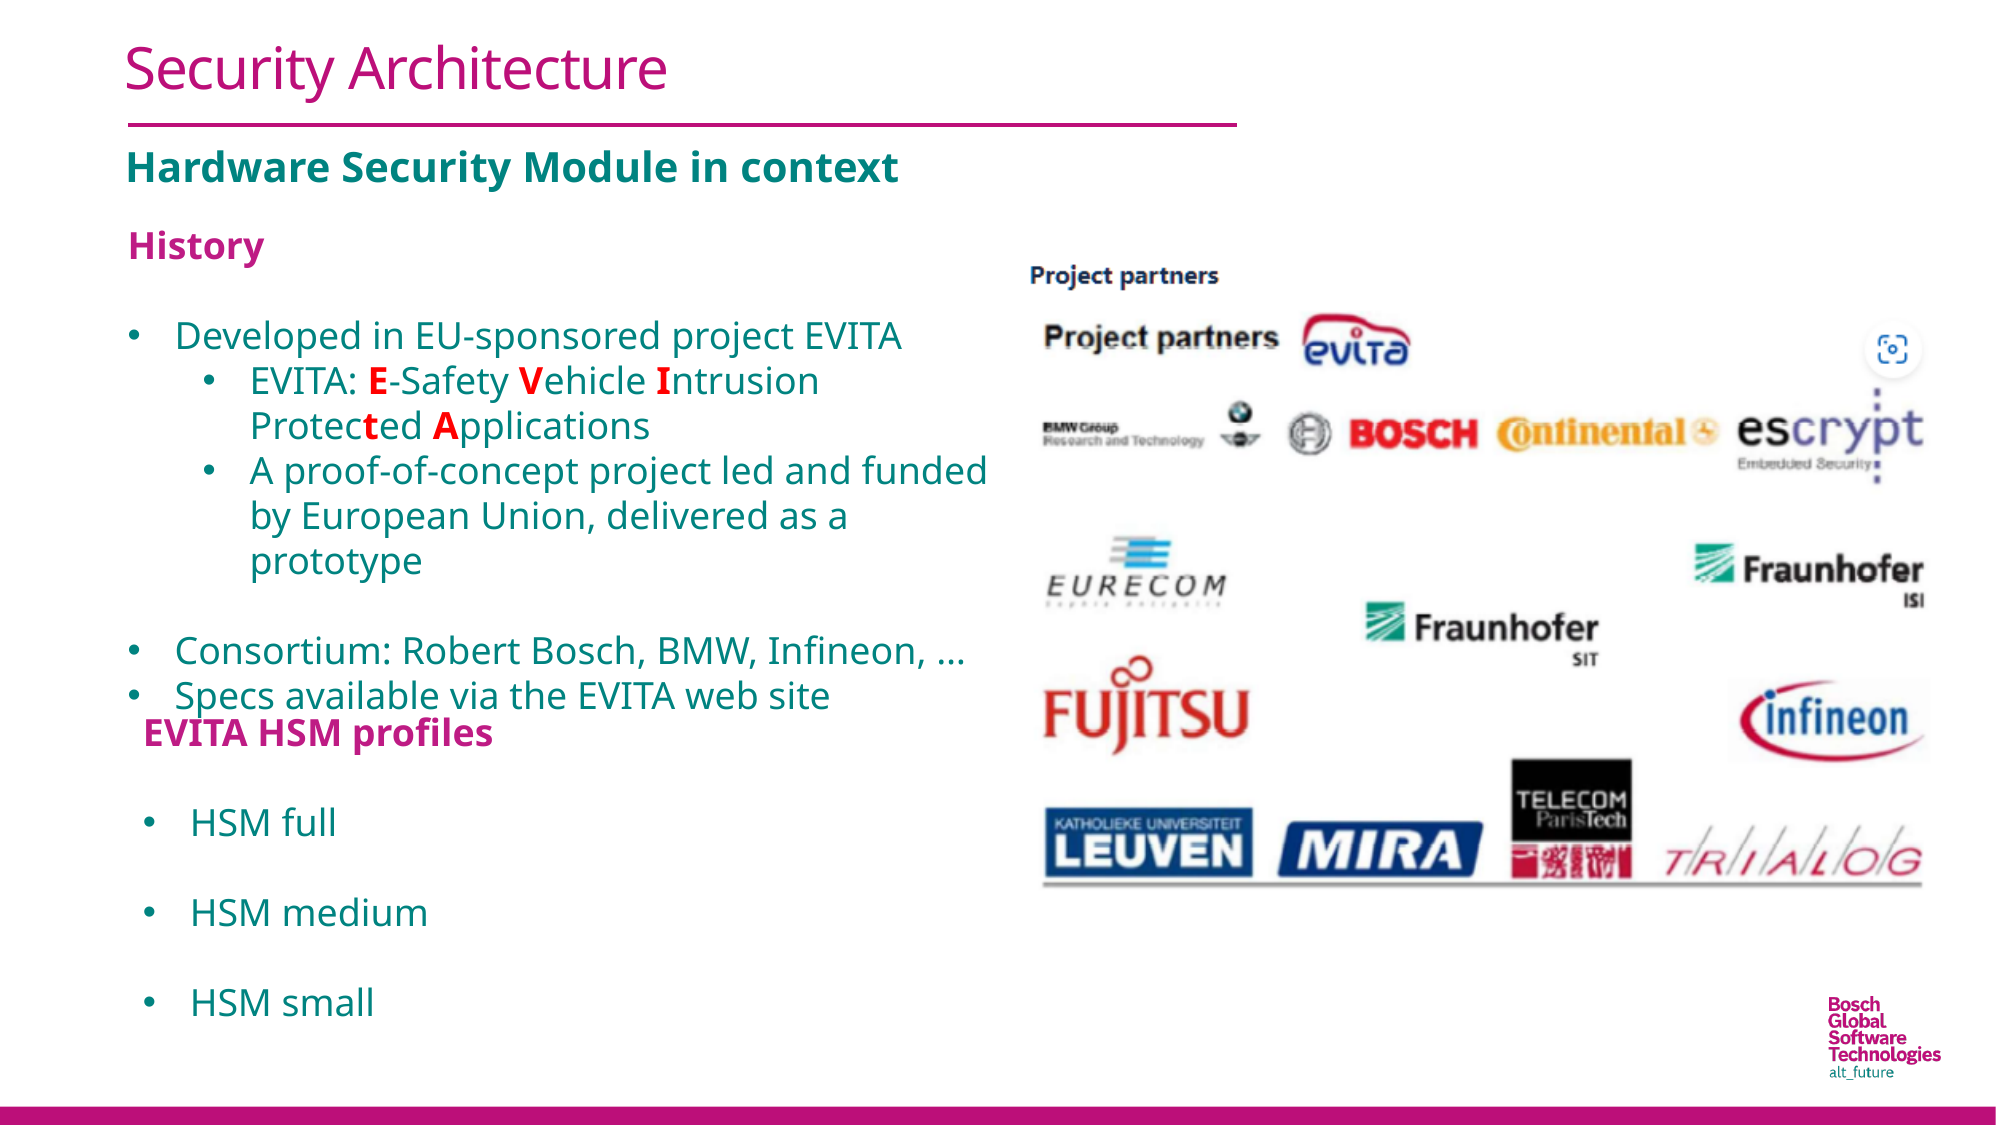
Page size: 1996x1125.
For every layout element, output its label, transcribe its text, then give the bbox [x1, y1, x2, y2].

text_box EVITA HSM profiles HSM full HSM medium HSM small [128, 701, 529, 1122]
text_box History Developed in EU-sponsored project EVITA EVITA: E-Safety Vehicle Intrusion Protected Applications A proof-of-concept project led and funded by European Union, delivered as a prototype Consortium: Robert Bosch, BMW, Infineon, … Specs available via the EVITA web site [113, 214, 1036, 770]
picture [1828, 996, 1941, 1080]
picture [992, 249, 1975, 934]
text_box Hardware Security Module in context [110, 131, 1757, 199]
text_box [0, 1105, 1996, 1125]
text_box Security Architecture [124, 46, 1062, 101]
